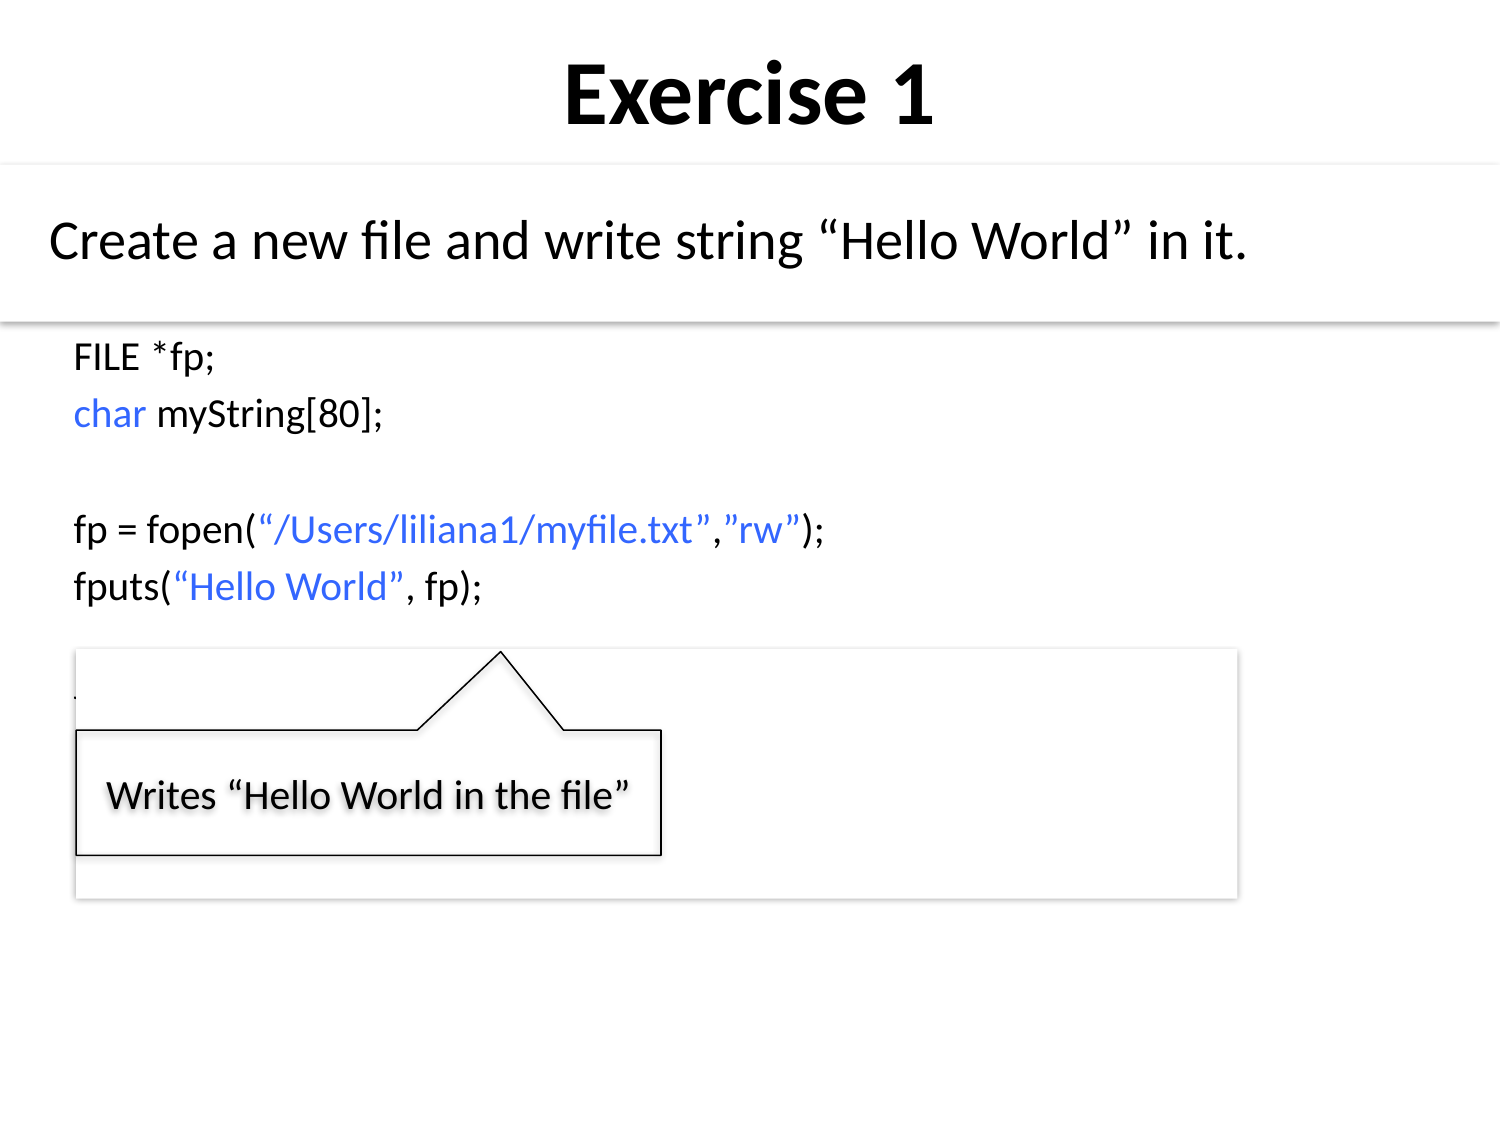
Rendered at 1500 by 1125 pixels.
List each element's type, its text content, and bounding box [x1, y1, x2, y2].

text_box [75, 648, 1238, 899]
text_box Create a new file and write string “Hello World” in it. [25, 195, 1433, 322]
text_box Exercise 1 [0, 10, 1500, 165]
text_box [0, 165, 1500, 322]
text_box Writes “Hello World in the file” [75, 650, 662, 857]
text_box FILE *fp; char myString[80]; fp = fopen(“/Users/liliana1/myfile.txt”,”rw”); fputs(“Hello World”, fp); fgets(myString, 80, fp); Printf(“The context f myfile is: %s”, myString); [50, 330, 1458, 856]
